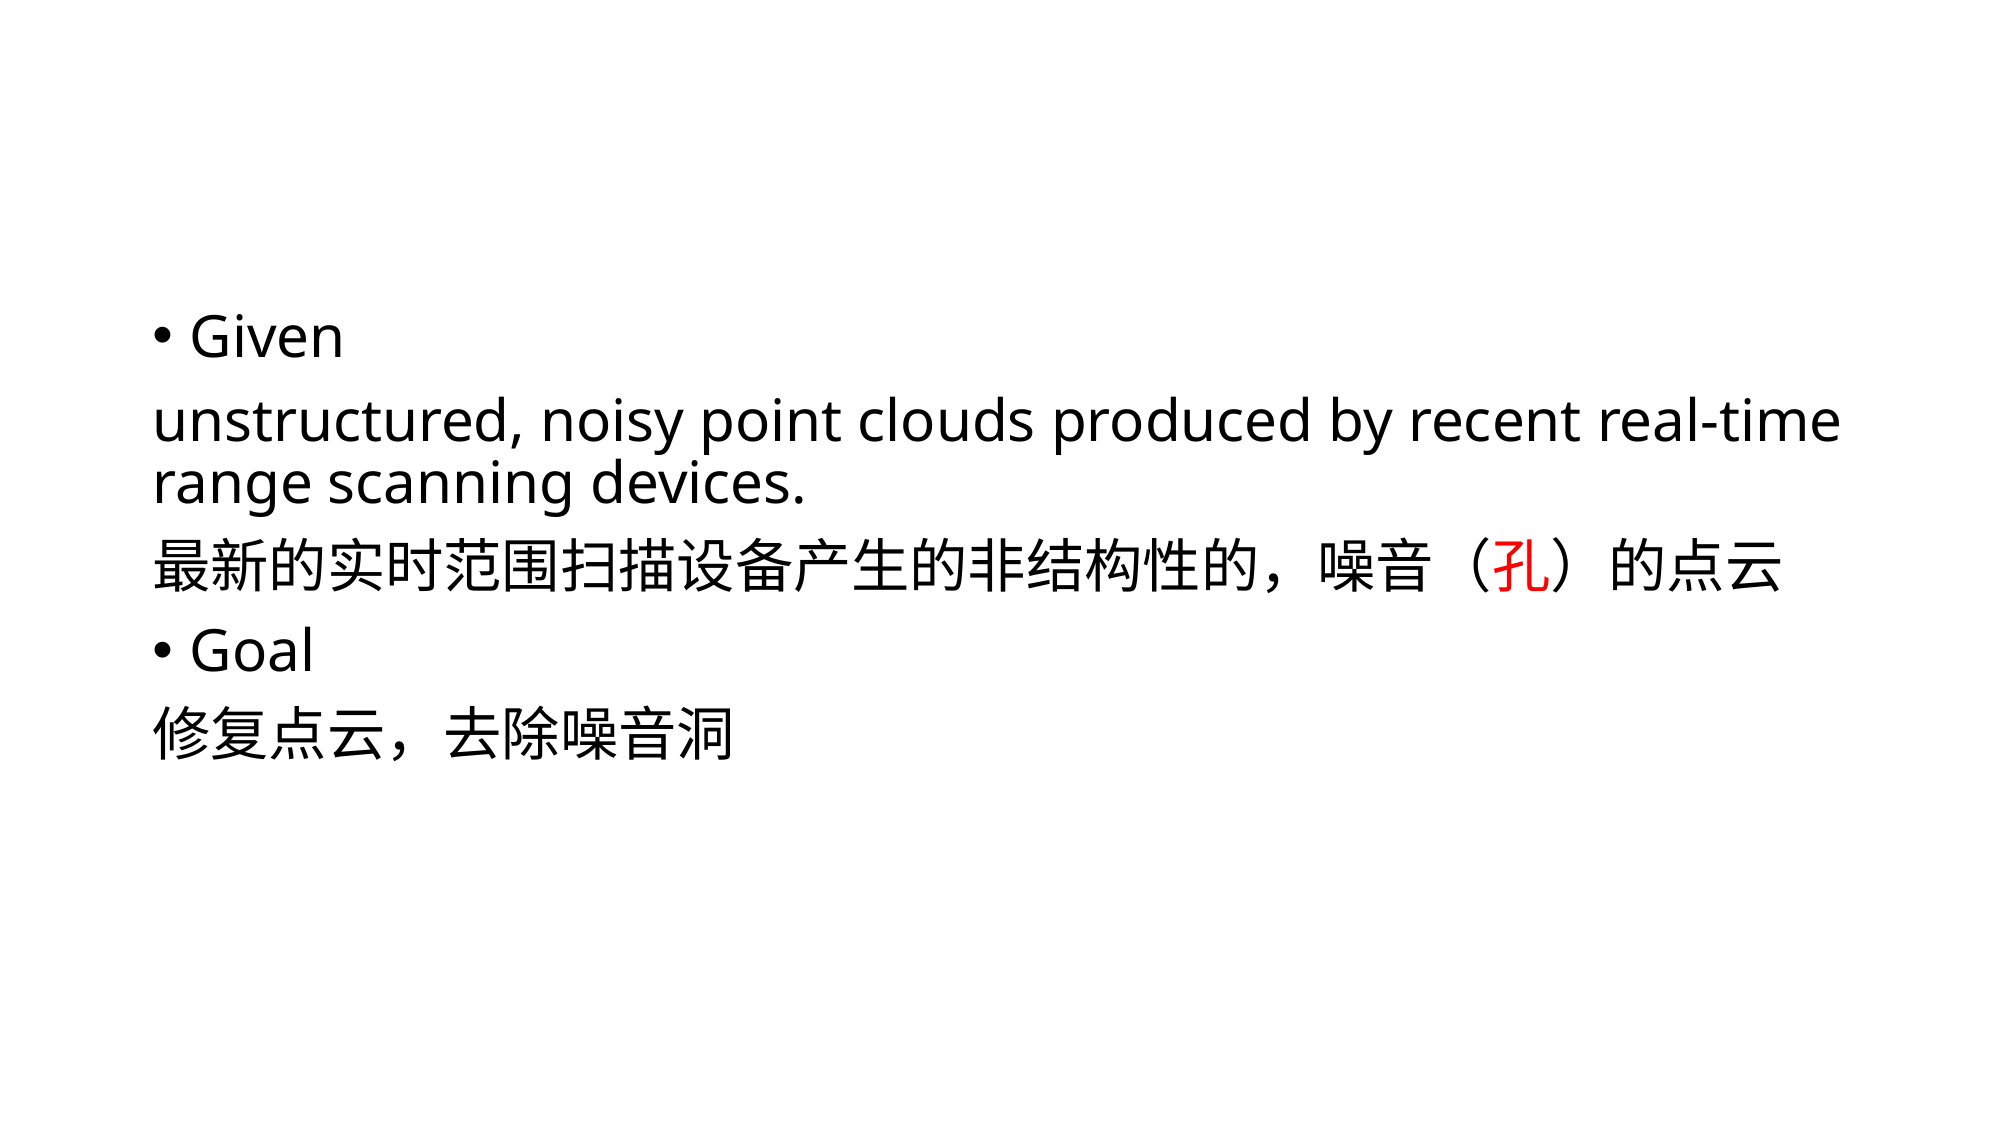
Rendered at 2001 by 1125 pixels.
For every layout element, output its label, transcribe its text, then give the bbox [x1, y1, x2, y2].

list Given unstructured, noisy point clouds produced by recent real-time range scanning devices. 最新的实时范围扫描设备产生的非结构性的，噪音（孔）的点云 Goal 修复点云，去除噪音洞 [137, 299, 1863, 1014]
